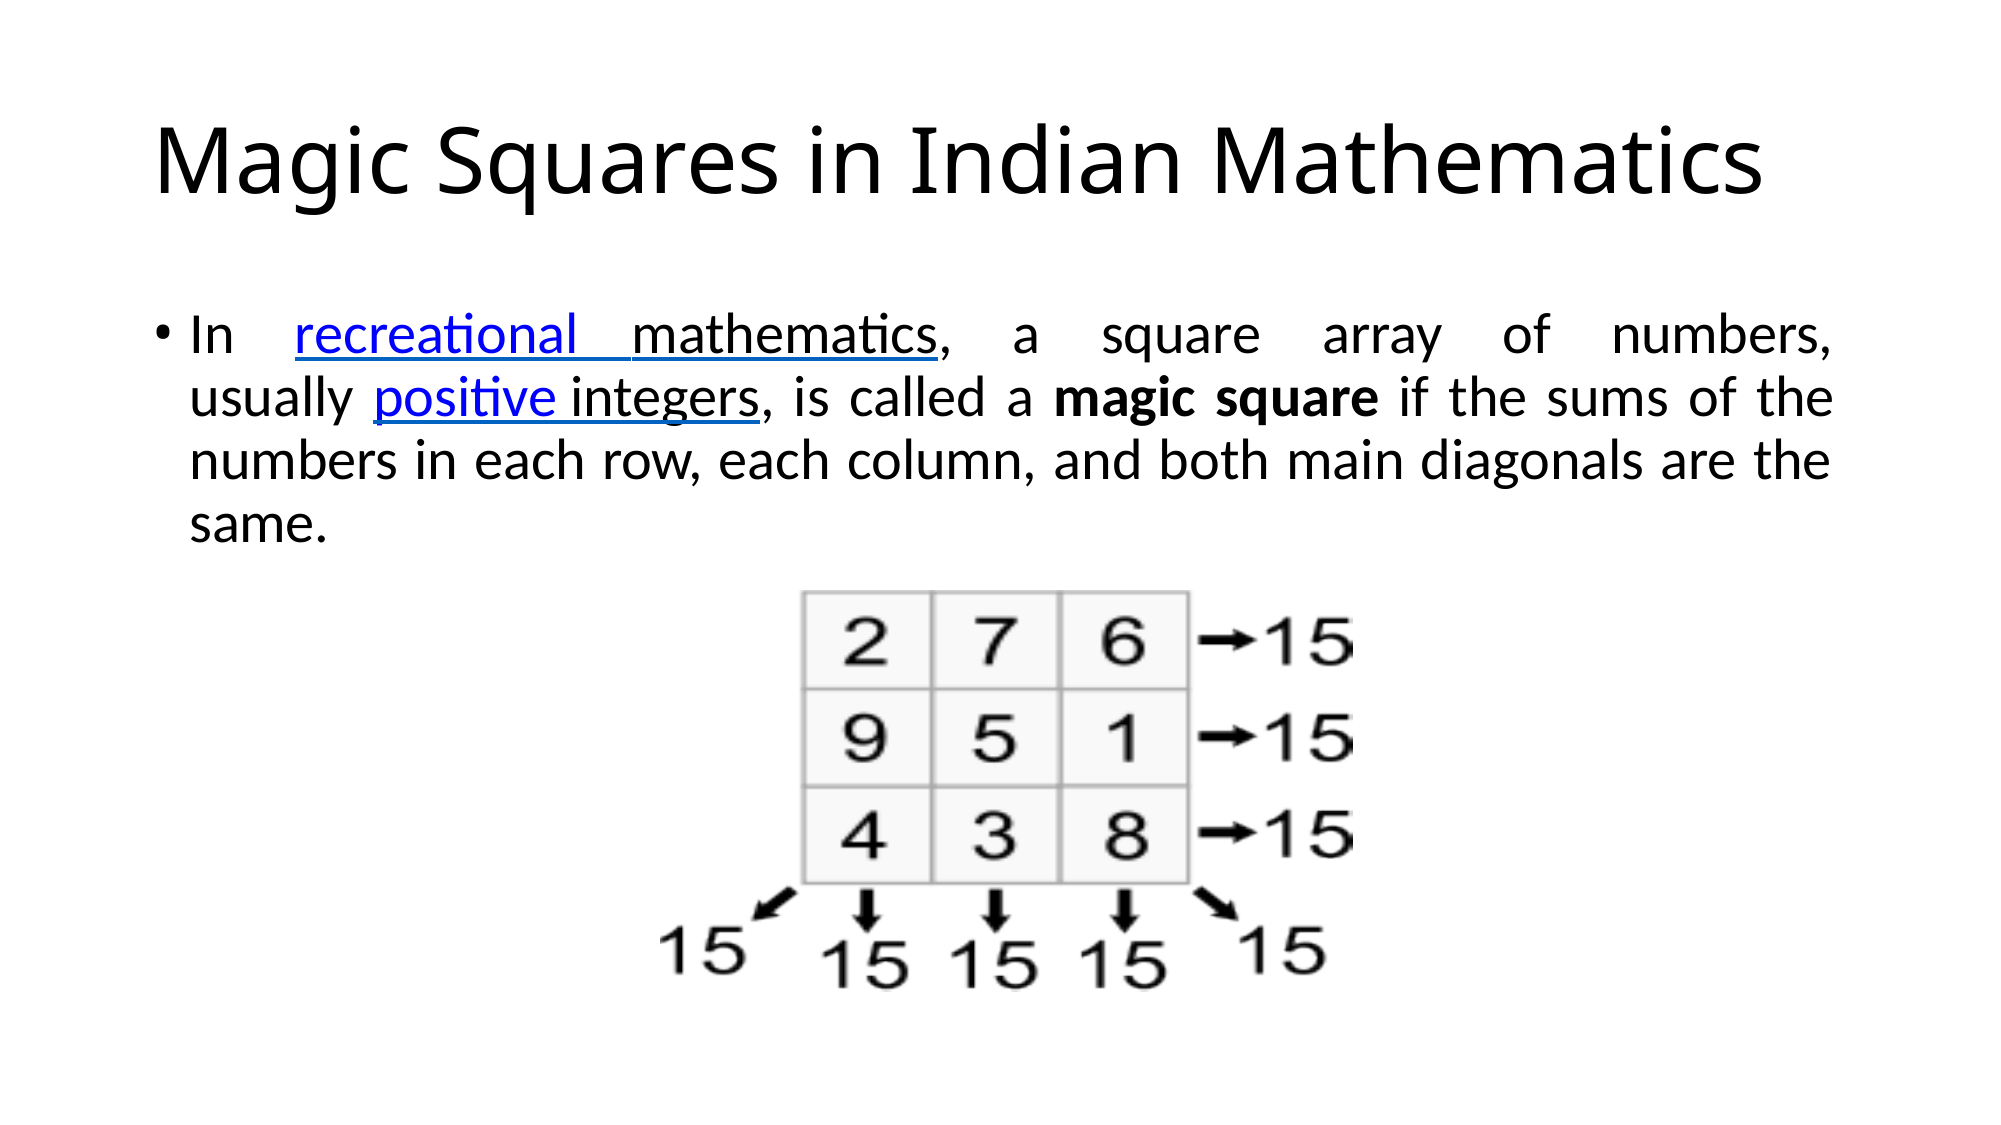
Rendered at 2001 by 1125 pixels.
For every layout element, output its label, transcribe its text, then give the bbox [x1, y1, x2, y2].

title Magic Squares in Indian Mathematics [150, 100, 1823, 291]
text_box In recreational mathematics, a square array of numbers, usually positive integers, is called a magic square if the sums of the numbers in each row, each column, and both main diagonals are the same. [150, 294, 1850, 555]
picture [659, 590, 1353, 993]
